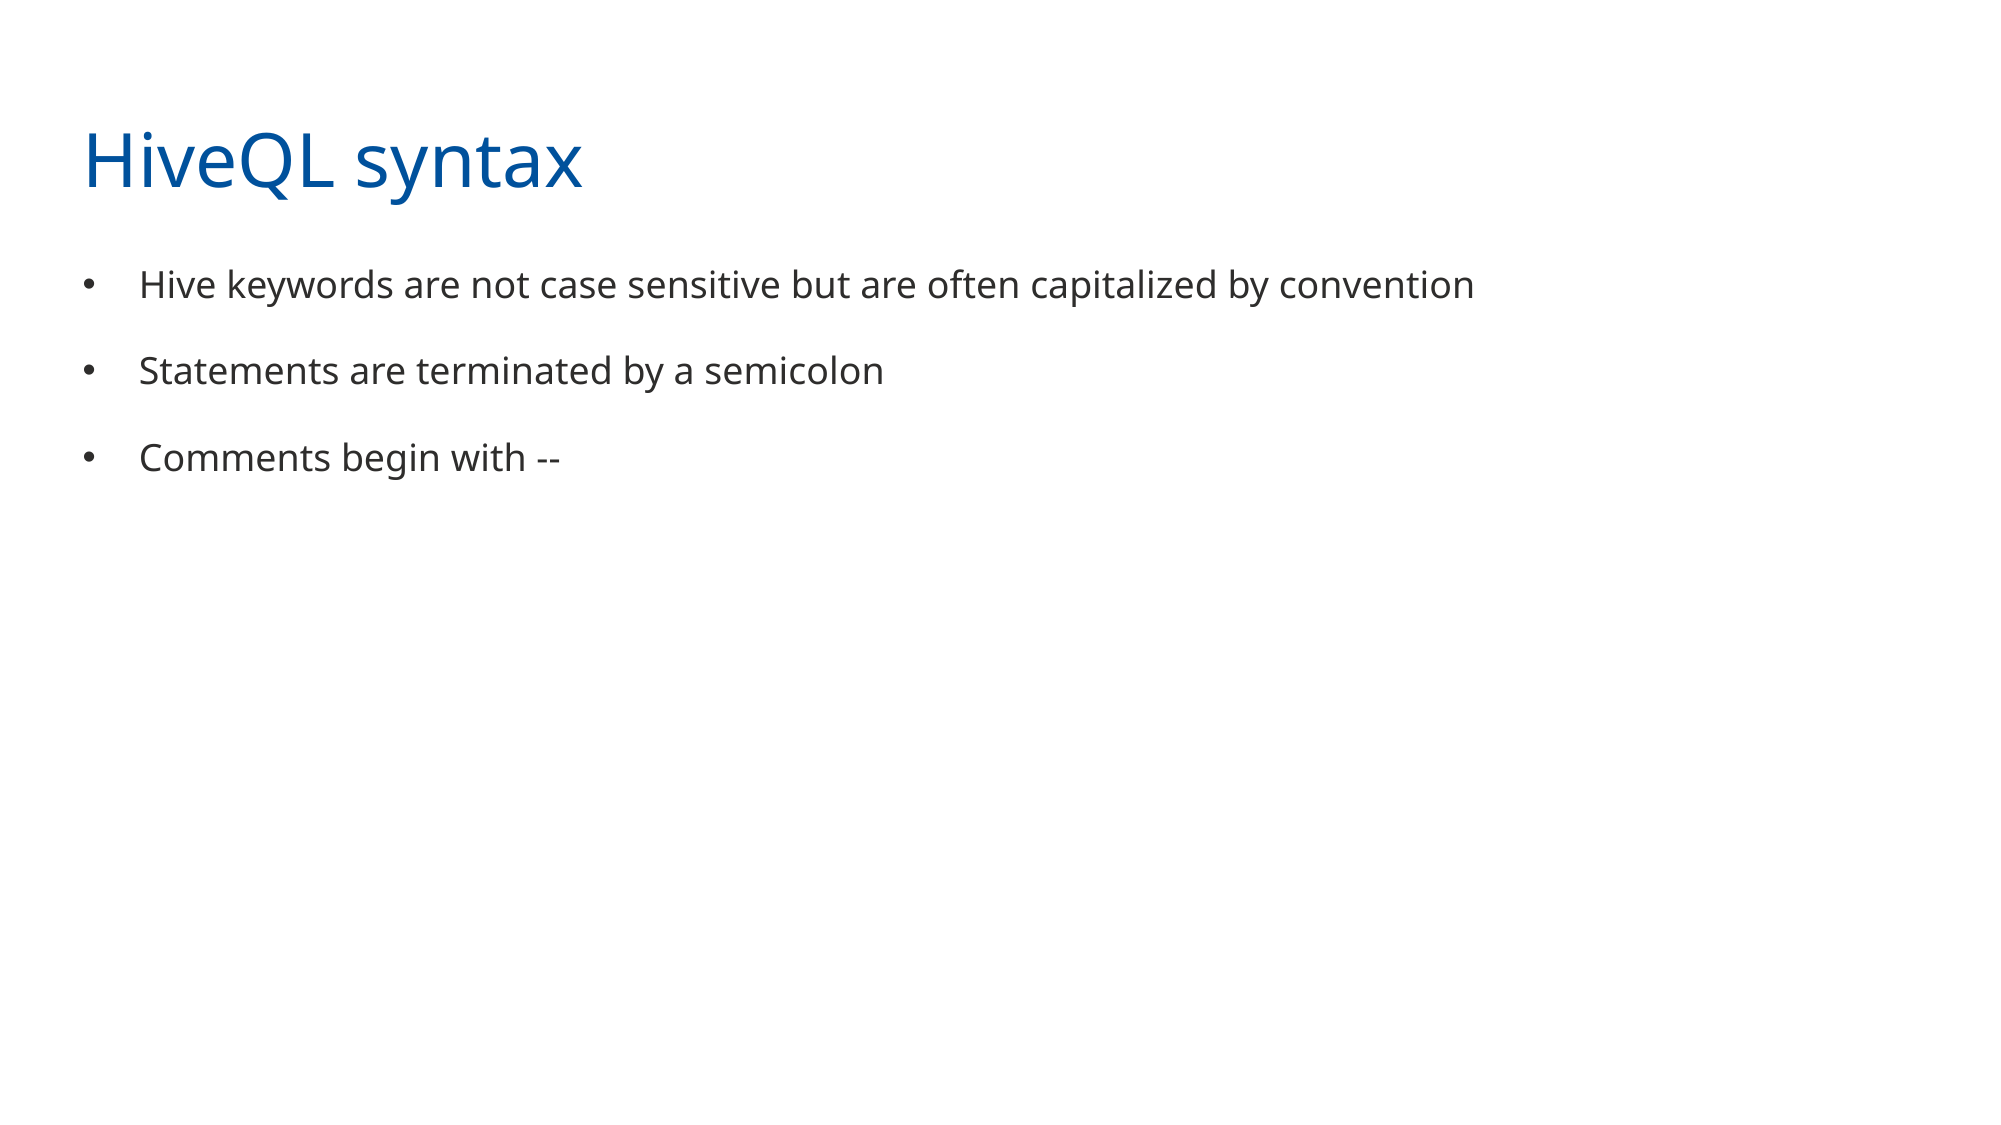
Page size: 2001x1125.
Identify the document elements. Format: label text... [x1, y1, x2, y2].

text_box Hive keywords are not case sensitive but are often capitalized by convention Statements are terminated by a semicolon Comments begin with -- [67, 253, 1939, 1000]
text_box HiveQL syntax [67, 20, 1565, 210]
